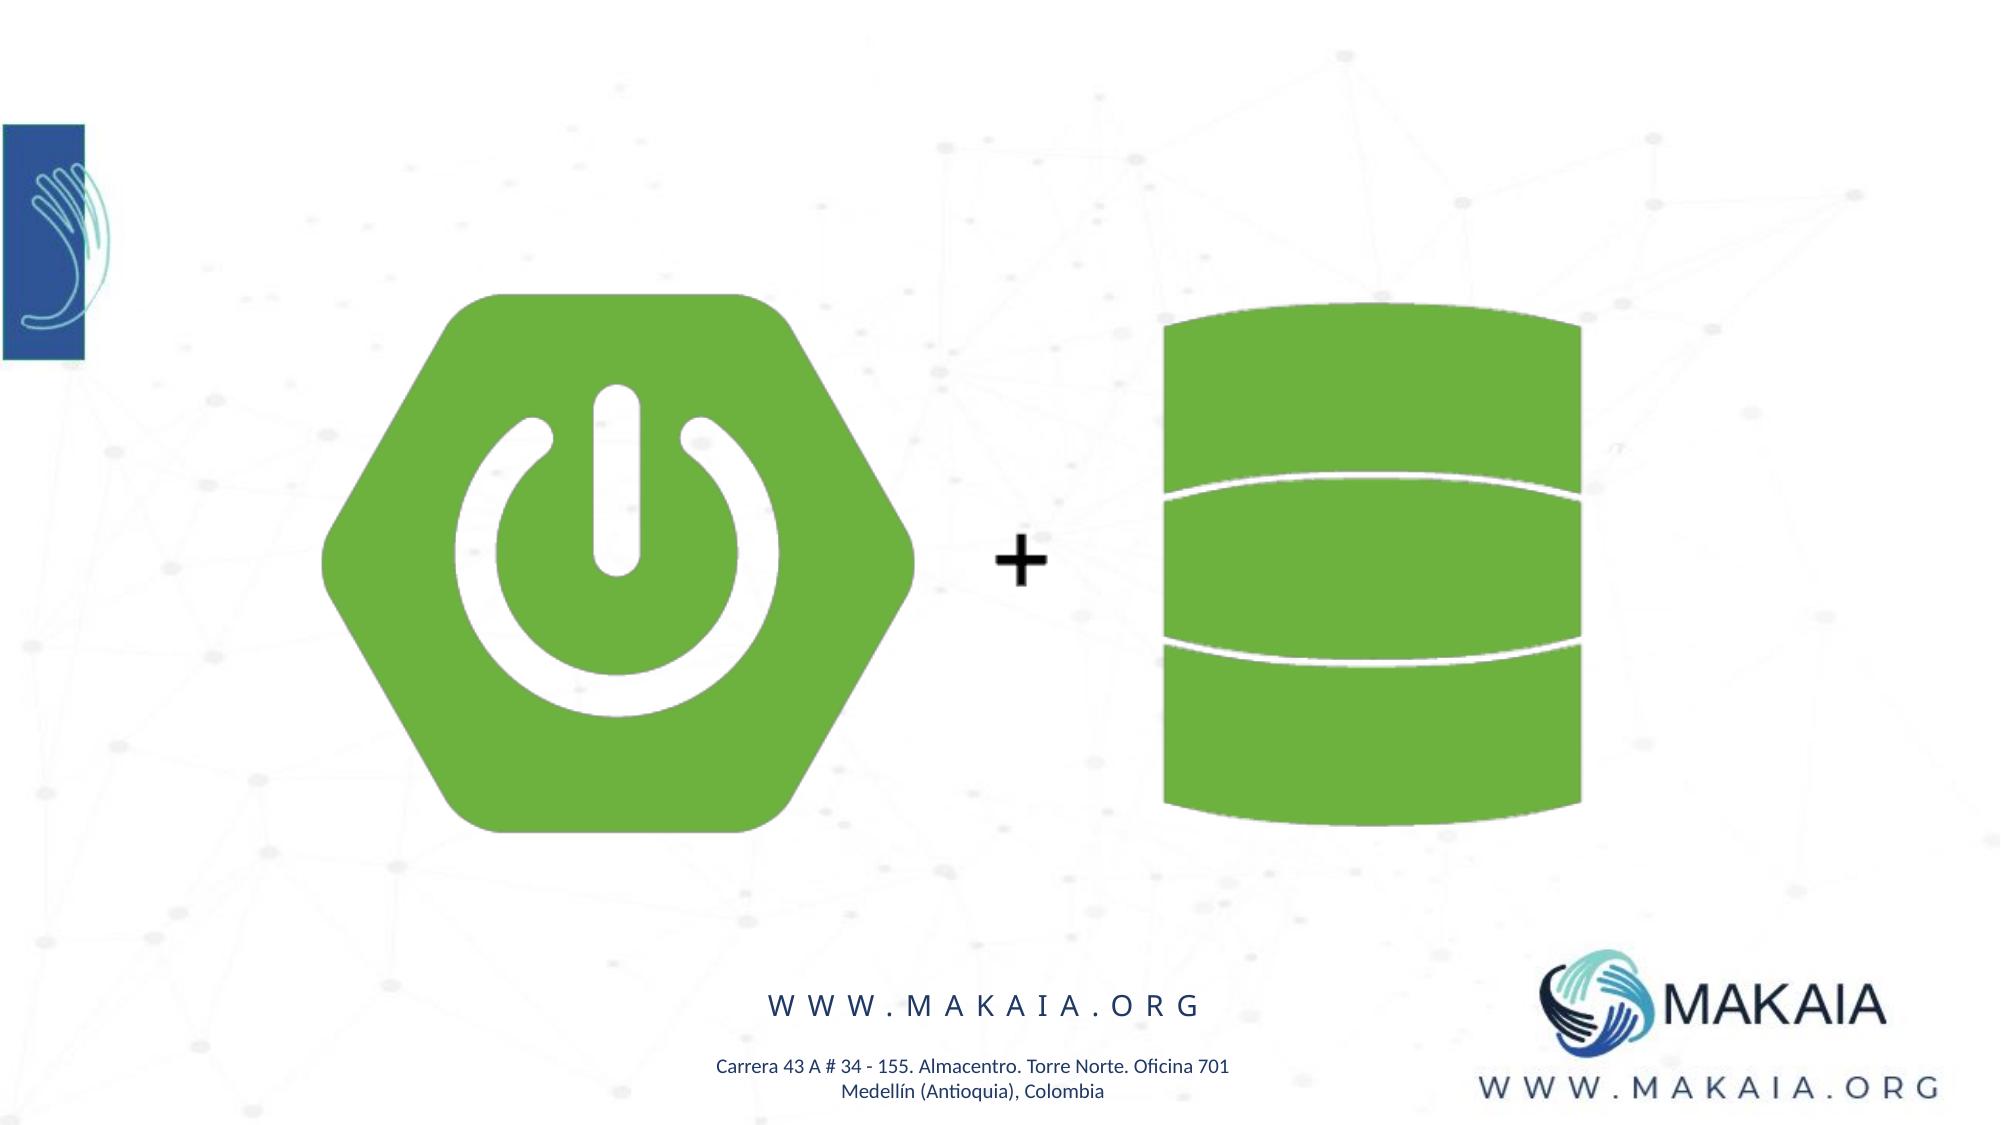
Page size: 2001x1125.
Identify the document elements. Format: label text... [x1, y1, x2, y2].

picture [0, 0, 2001, 1125]
text_box Carrera 43 A # 34 - 155. Almacentro. Torre Norte. Oficina 701 Medellín (Antioquia), Colombia [425, 1045, 1521, 1110]
text_box WWW.MAKAIA.ORG [489, 979, 1477, 1030]
